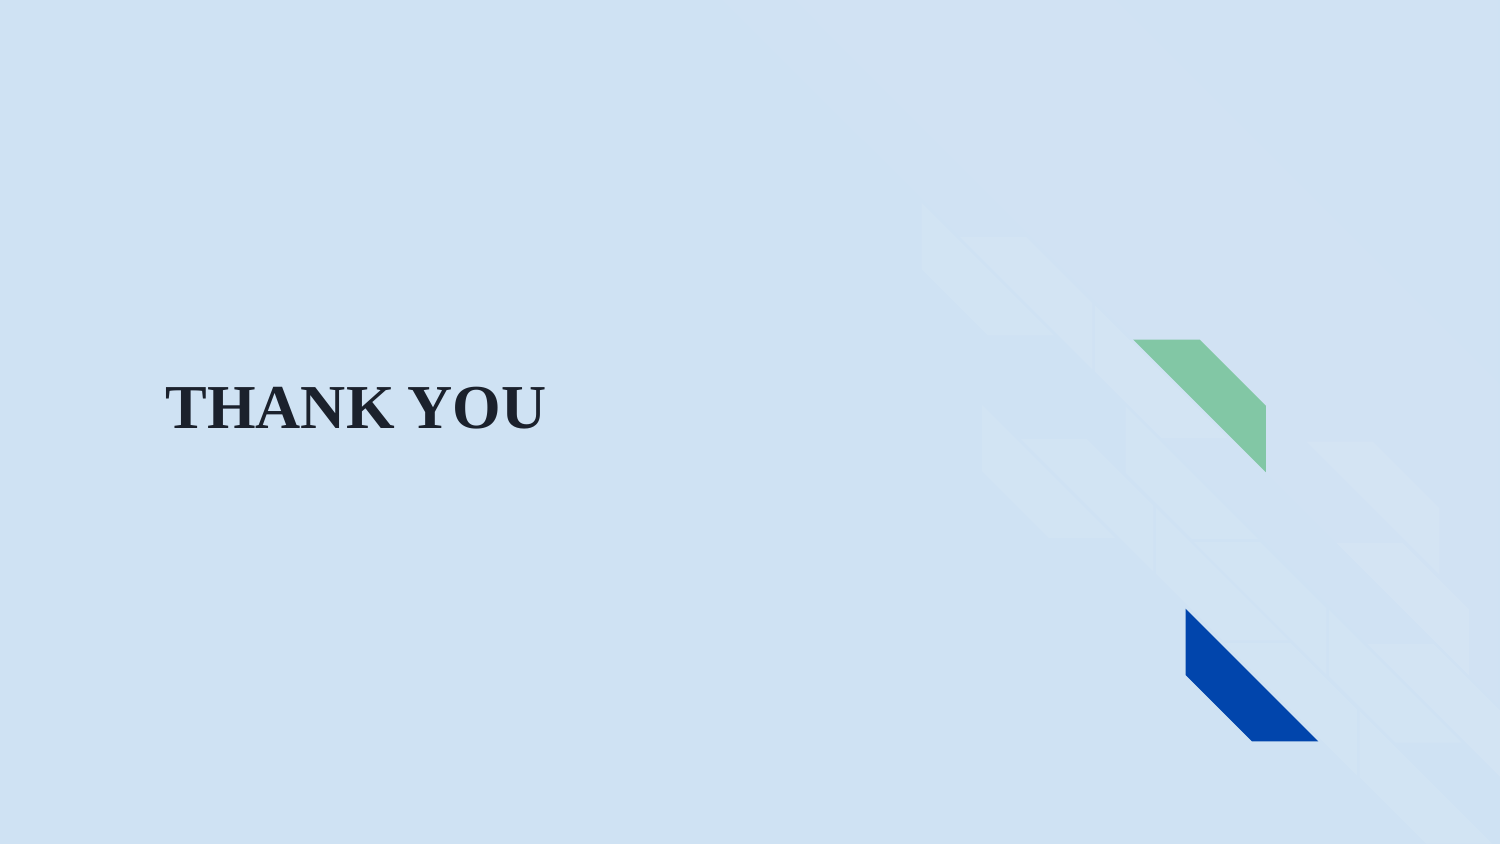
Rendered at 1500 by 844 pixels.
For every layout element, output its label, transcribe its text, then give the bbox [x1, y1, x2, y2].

title THANK YOU [150, 309, 903, 498]
